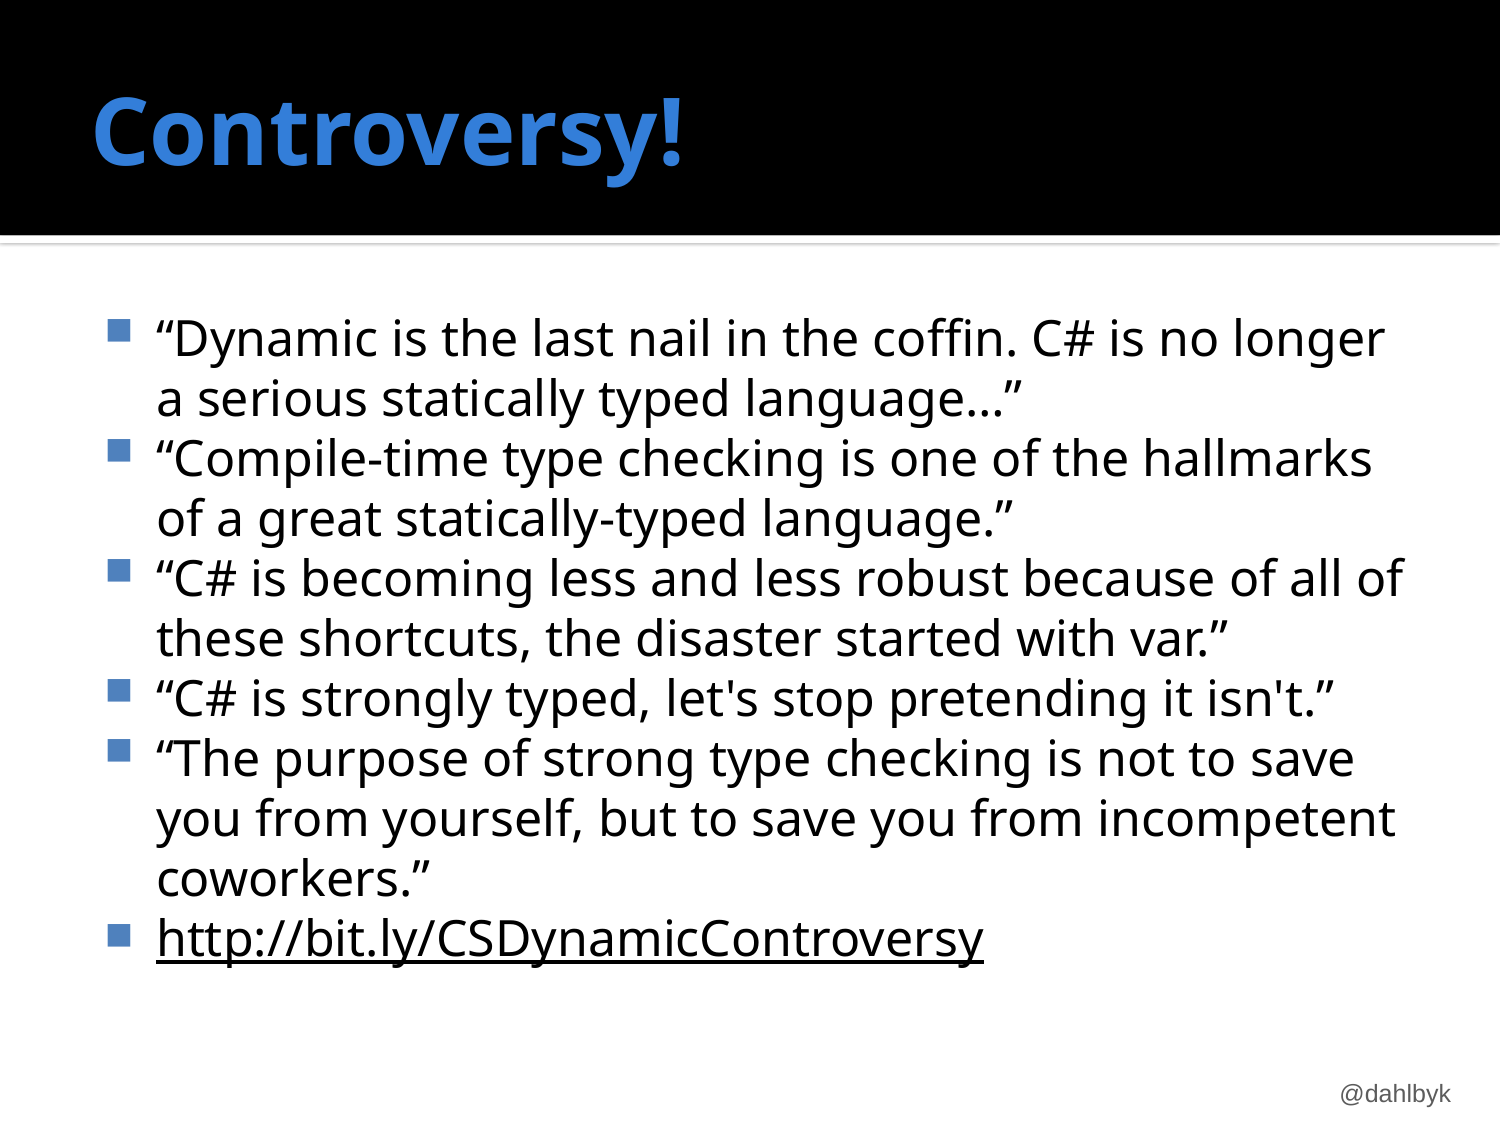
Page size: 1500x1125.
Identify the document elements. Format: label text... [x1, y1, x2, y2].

list “Dynamic is the last nail in the coffin. C# is no longer a serious statically typed language…” “Compile-time type checking is one of the hallmarks of a great statically-typed language.” “C# is becoming less and less robust because of all of these shortcuts, the disaster started with var.” “C# is strongly typed, let's stop pretending it isn't.” “The purpose of strong type checking is not to save you from yourself, but to save you from incompetent coworkers.” http://bit.ly/CSDynamicControversy [75, 291, 1425, 1050]
slide_number @dahlbyk [1074, 1062, 1467, 1108]
title Controversy! [75, 25, 1425, 231]
